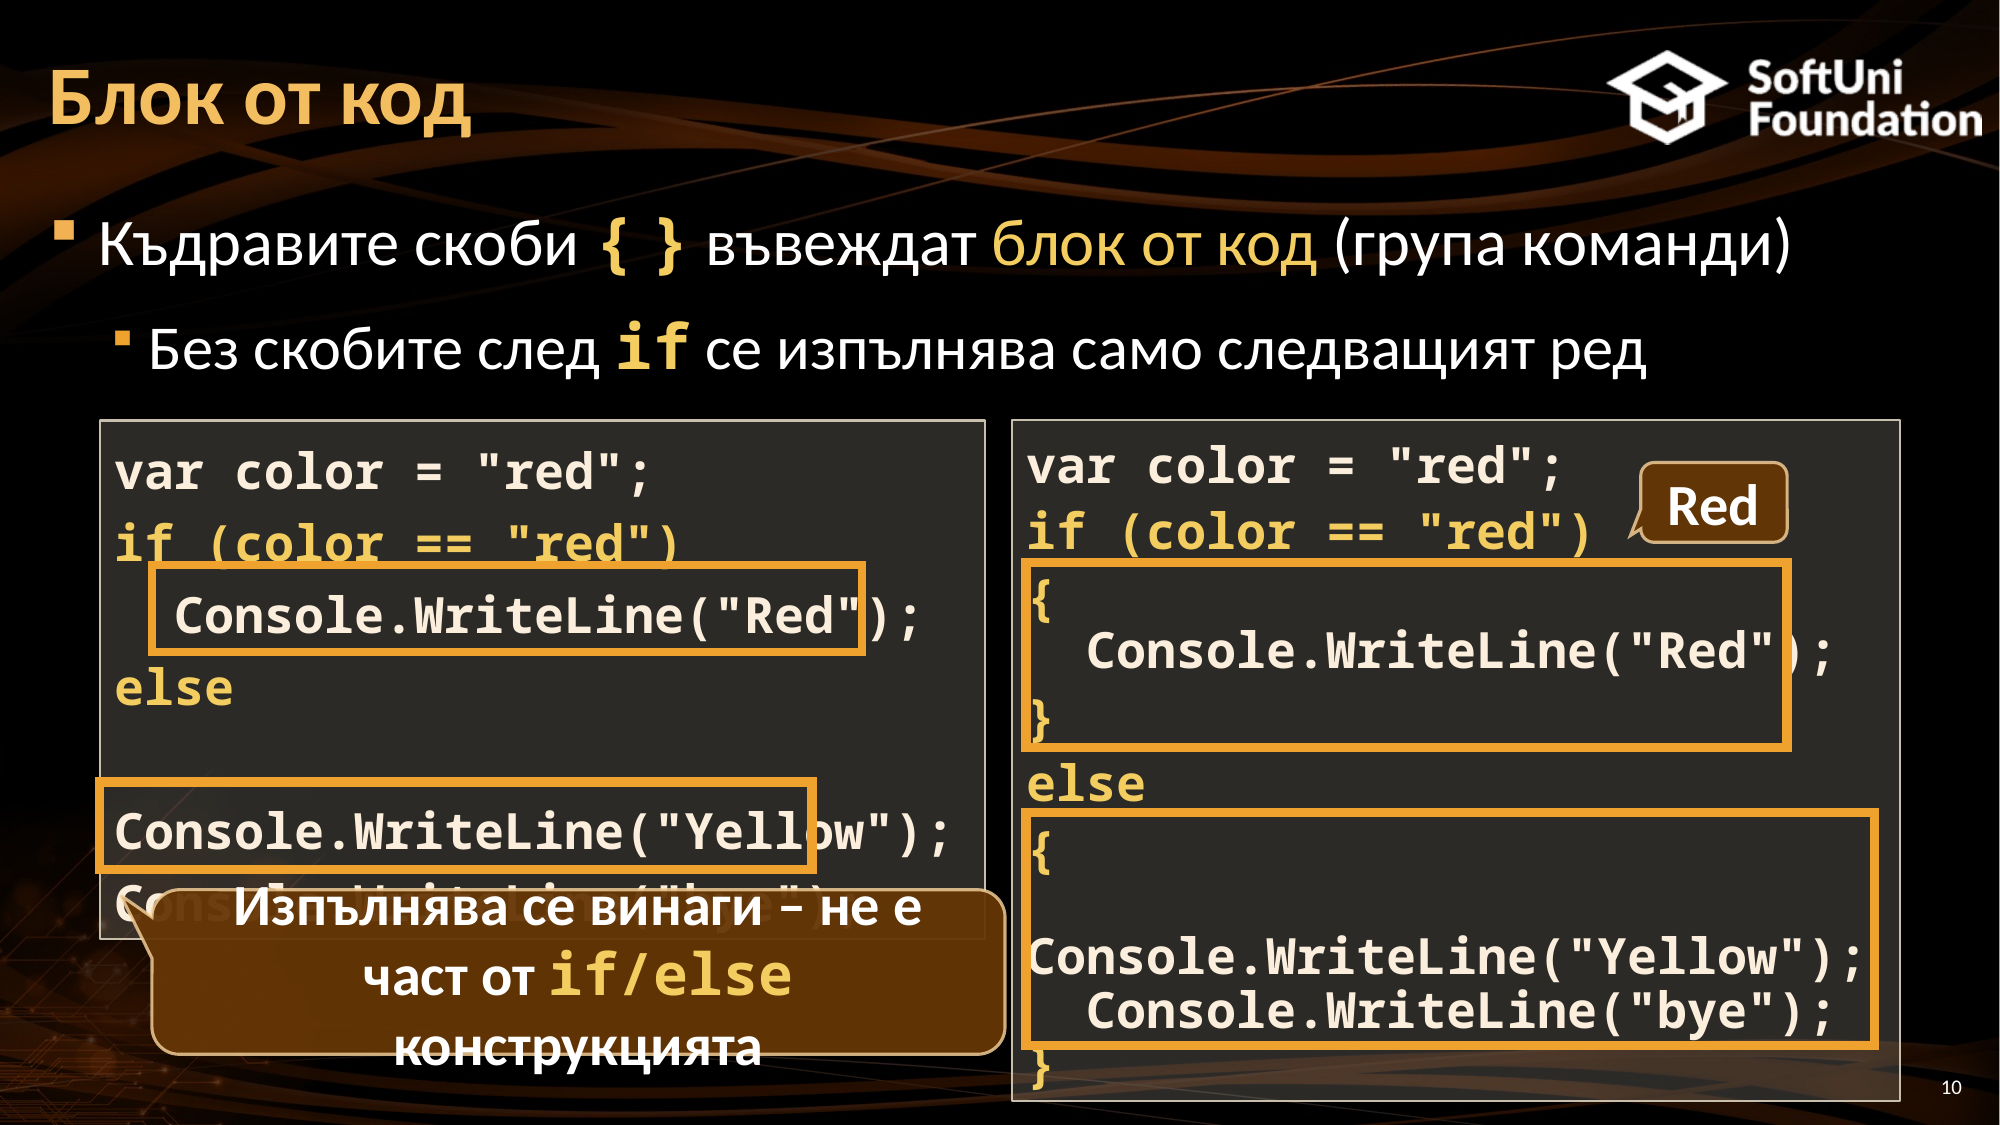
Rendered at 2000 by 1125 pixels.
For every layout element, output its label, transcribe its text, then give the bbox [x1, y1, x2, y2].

text_box [1025, 561, 1788, 749]
text_box Red [1628, 461, 1789, 544]
picture [0, 0, 2000, 1125]
text_box [1025, 812, 1876, 1046]
text_box var color = "red"; if (color == "red") { Console.WriteLine("Red"); } else { Console.WriteLine("Yellow"); Console.WriteLine("bye"); } [1012, 420, 1900, 1101]
slide_number 10 [1897, 1070, 1968, 1103]
text_box [151, 564, 863, 653]
title Блок от код [30, 6, 1602, 189]
text_box [99, 781, 813, 870]
text_box Изпълнява се винаги – не е част от if/else конструкцията [119, 888, 1007, 1056]
text_box var color = "red"; if (color == "red") Console.WriteLine("Red"); else Console.WriteLine("Yellow"); Console.WriteLine("bye"); [99, 420, 985, 940]
list Къдравите скоби { } въвеждат блок от код (група команди) Без скобите след if се изпълнява само следващият ред [31, 188, 1968, 1103]
